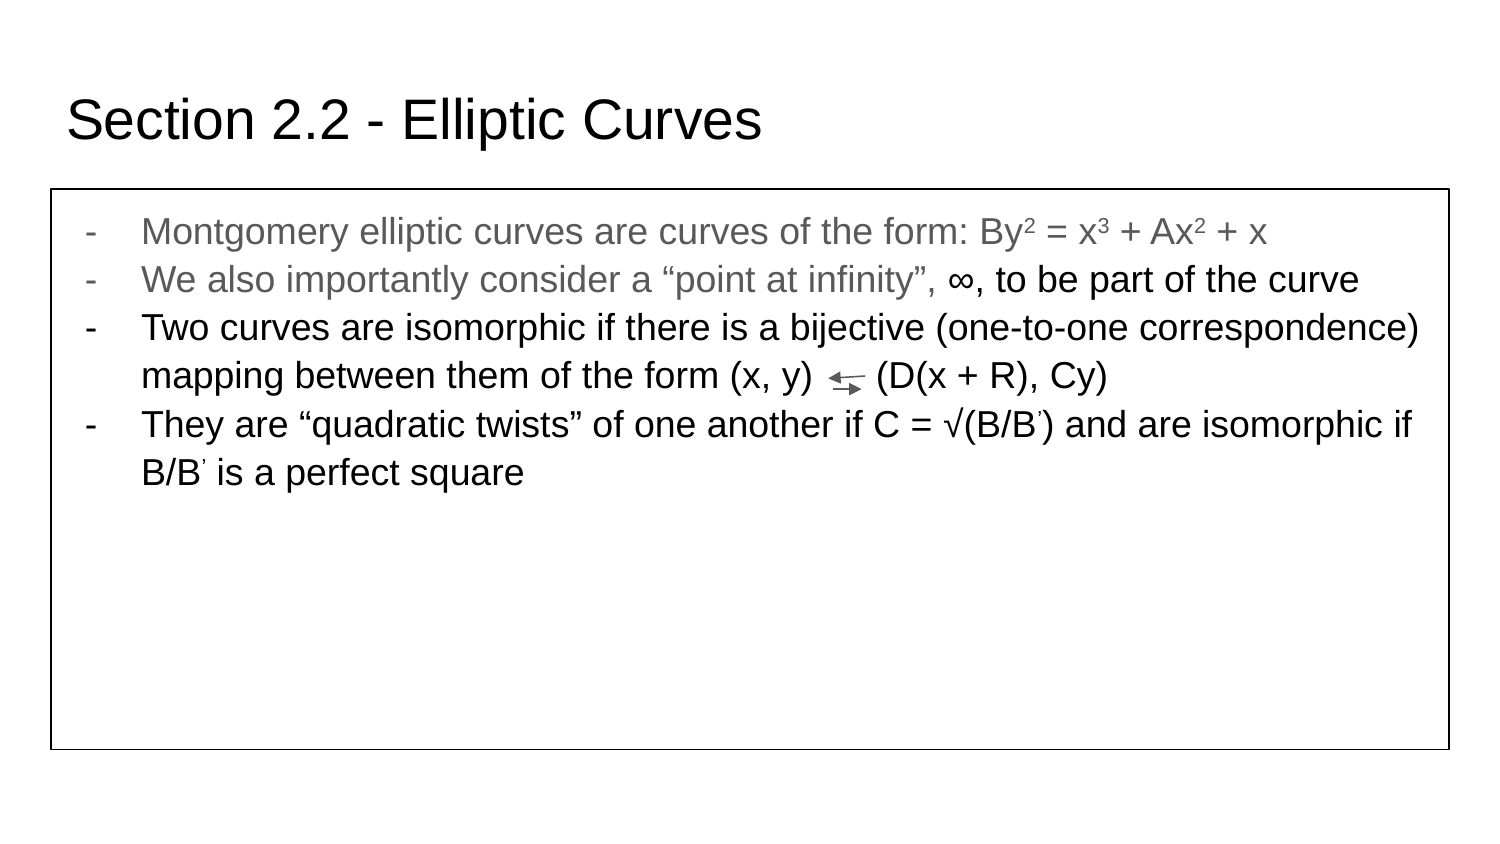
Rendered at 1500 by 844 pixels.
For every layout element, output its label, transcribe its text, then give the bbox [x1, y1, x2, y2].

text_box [827, 375, 866, 379]
list Montgomery elliptic curves are curves of the form: By2 = x3 + Ax2 + x We also importantly consider a “point at infinity”, ∞, to be part of the curve Two curves are isomorphic if there is a bijective (one-to-one correspondence) mapping between them of the form (x, y) (D(x + R), Cy) They are “quadratic twists” of one another if C = √(B/B’) and are isomorphic if B/B’ is a perfect square [51, 189, 1449, 750]
title Section 2.2 - Elliptic Curves [51, 72, 1449, 167]
